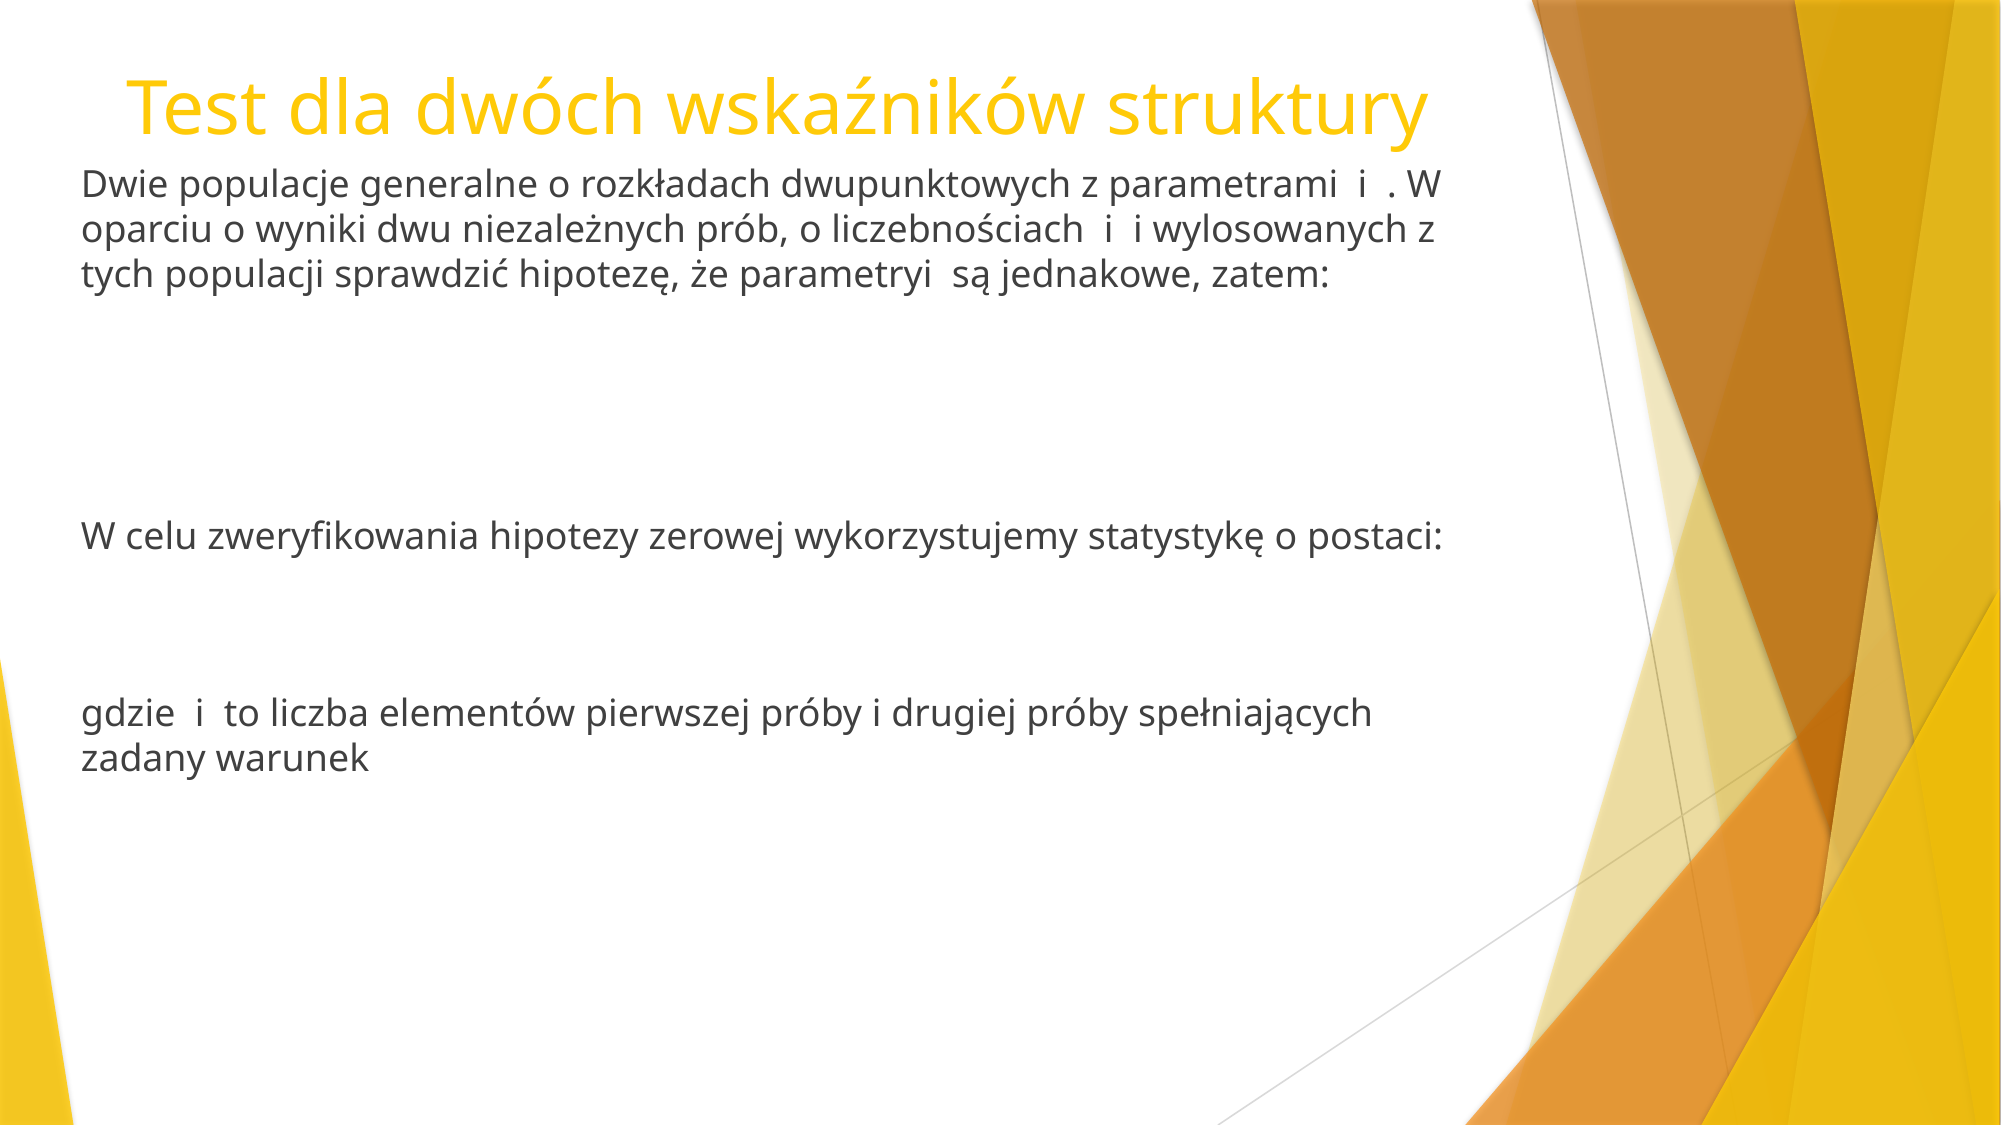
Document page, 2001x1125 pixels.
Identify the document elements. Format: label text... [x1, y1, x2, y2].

title Test dla dwóch wskaźników struktury [111, 52, 1522, 269]
